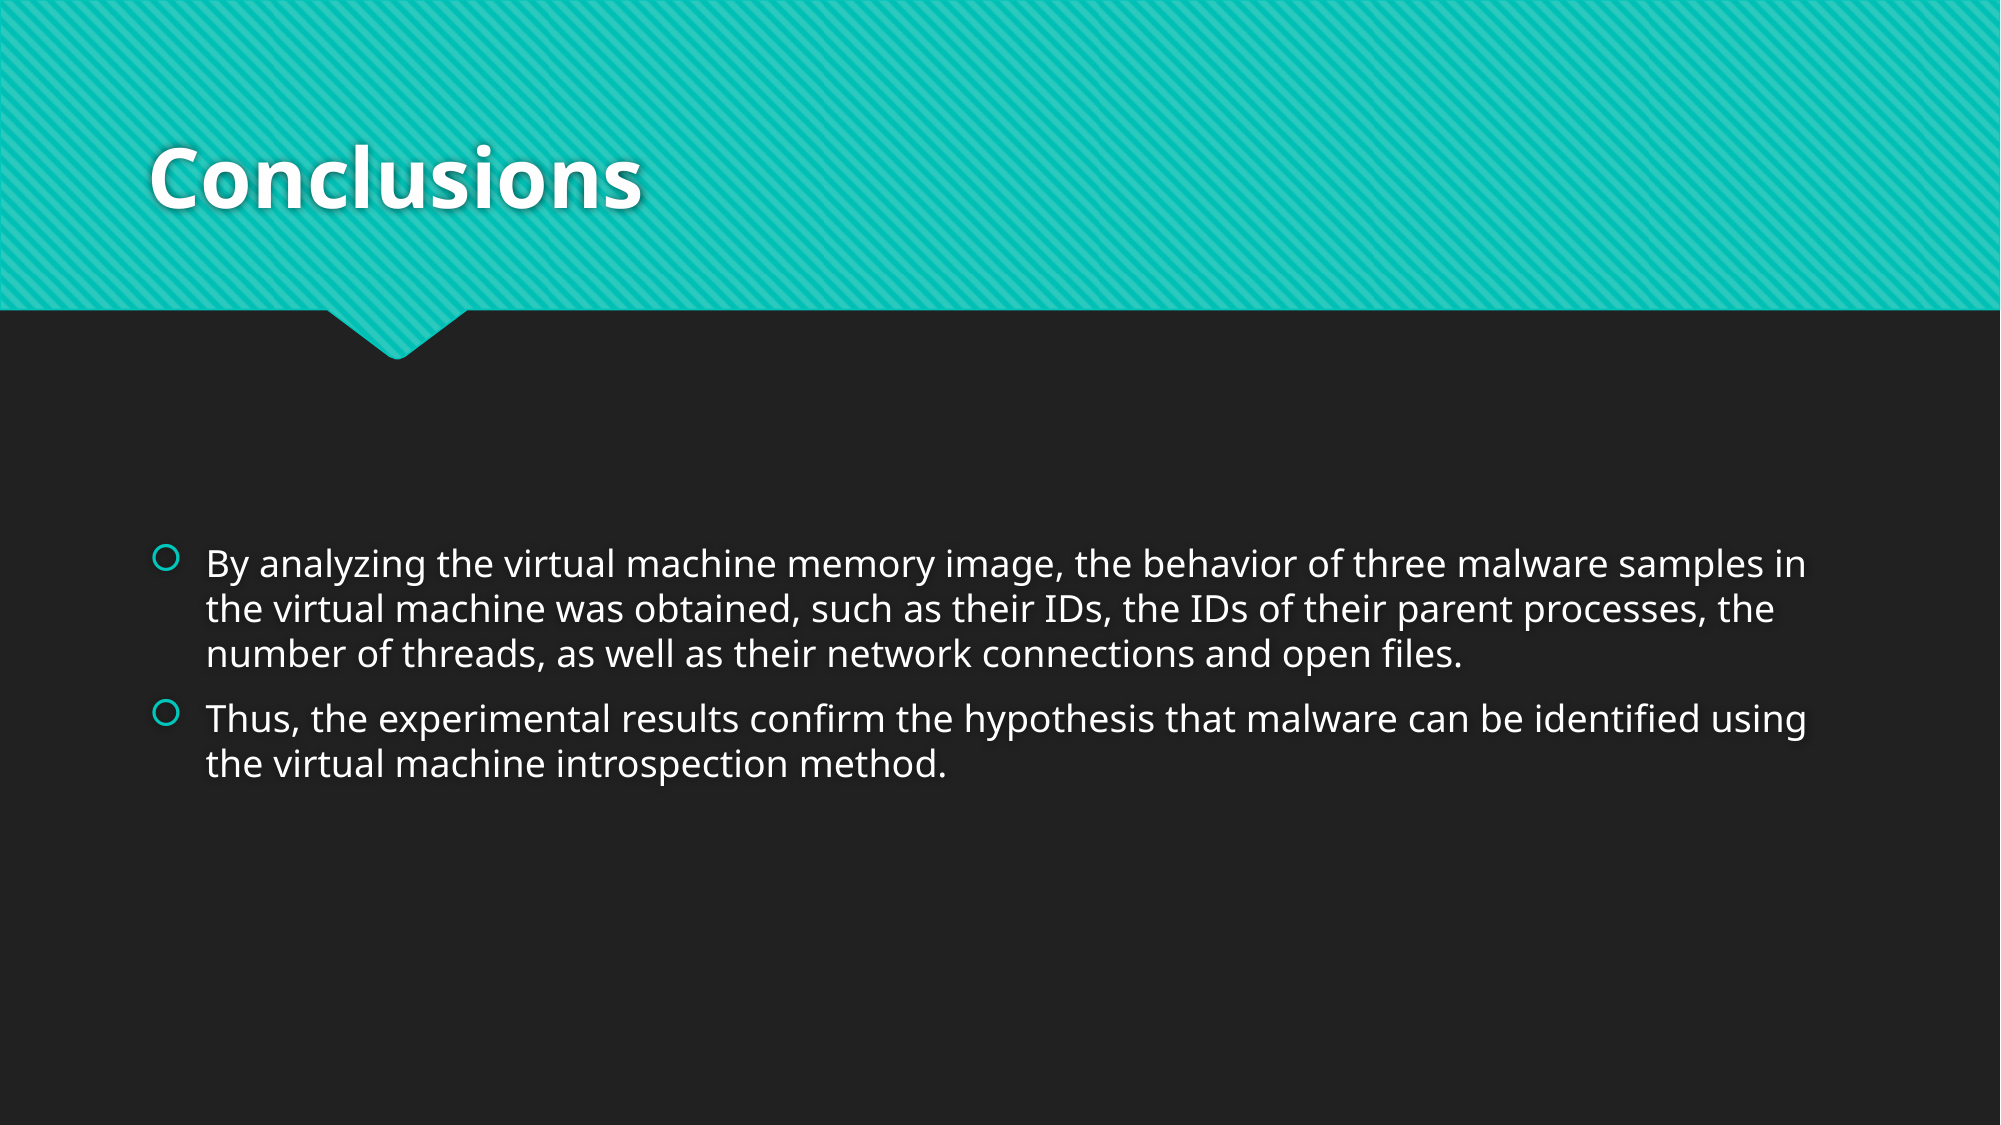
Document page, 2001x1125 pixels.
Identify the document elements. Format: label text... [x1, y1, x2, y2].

title Conclusions [132, 73, 1868, 233]
list By analyzing the virtual machine memory image, the behavior of three malware samples in the virtual machine was obtained, such as their IDs, the IDs of their parent processes, the number of threads, as well as their network connections and open files. Thus, the experimental results confirm the hypothesis that malware can be identified using the virtual machine introspection method. [134, 364, 1866, 962]
